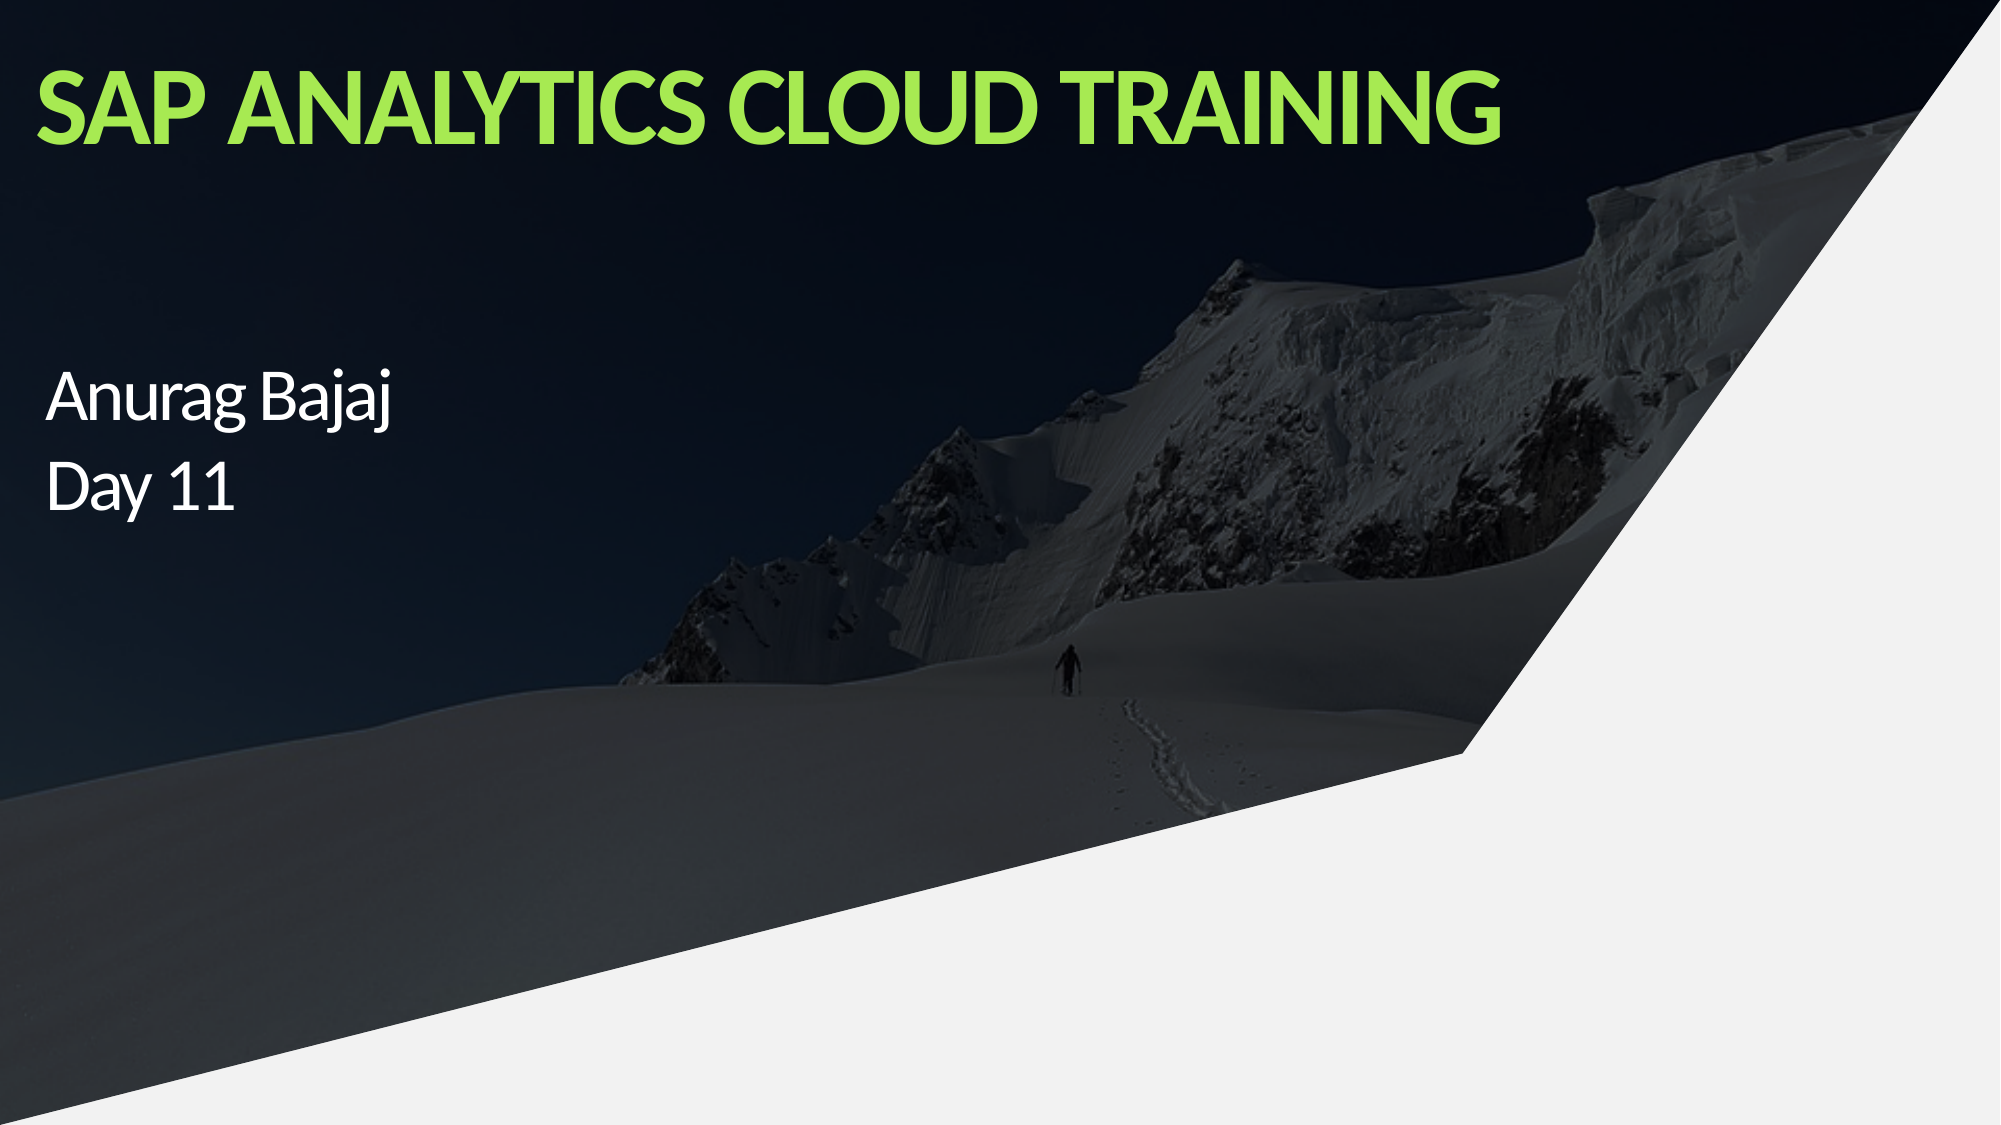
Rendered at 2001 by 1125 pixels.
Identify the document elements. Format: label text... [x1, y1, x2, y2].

text_box [0, 0, 2000, 1125]
text_box SAP Analytics cloud training [20, 25, 1695, 175]
text_box Anurag Bajaj Day 11 [30, 338, 1119, 533]
